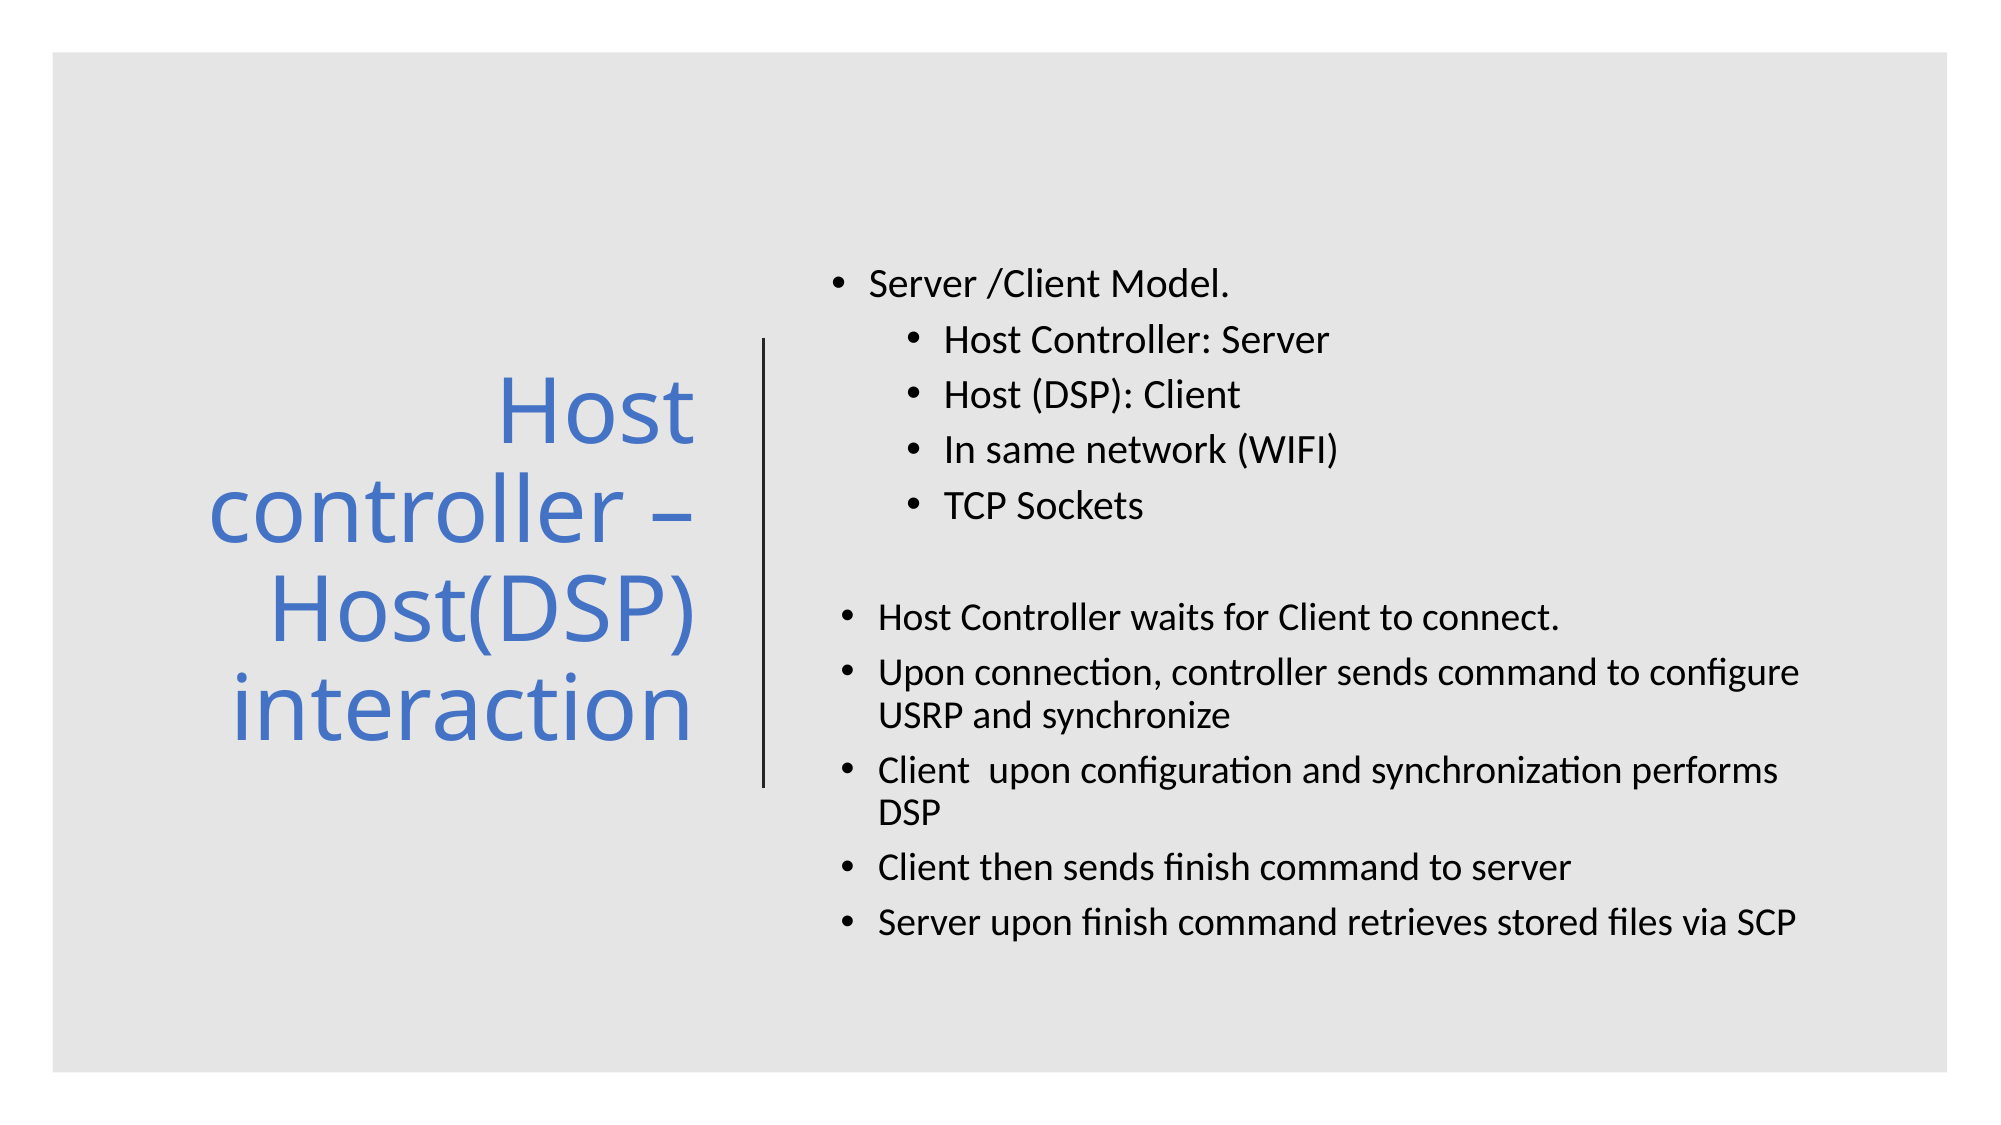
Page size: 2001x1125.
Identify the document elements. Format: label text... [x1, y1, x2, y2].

text_box Host Controller waits for Client to connect. Upon connection, controller sends command to configure USRP and synchronize Client upon configuration and synchronization performs DSP Client then sends finish command to server Server upon finish command retrieves stored files via SCP [816, 588, 1842, 967]
text_box [52, 51, 1948, 1073]
title Host controller – Host(DSP) interaction [137, 158, 711, 967]
list Server /Client Model. Host Controller: Server Host (DSP): Client In same network (WIFI) TCP Sockets [816, 158, 1842, 537]
